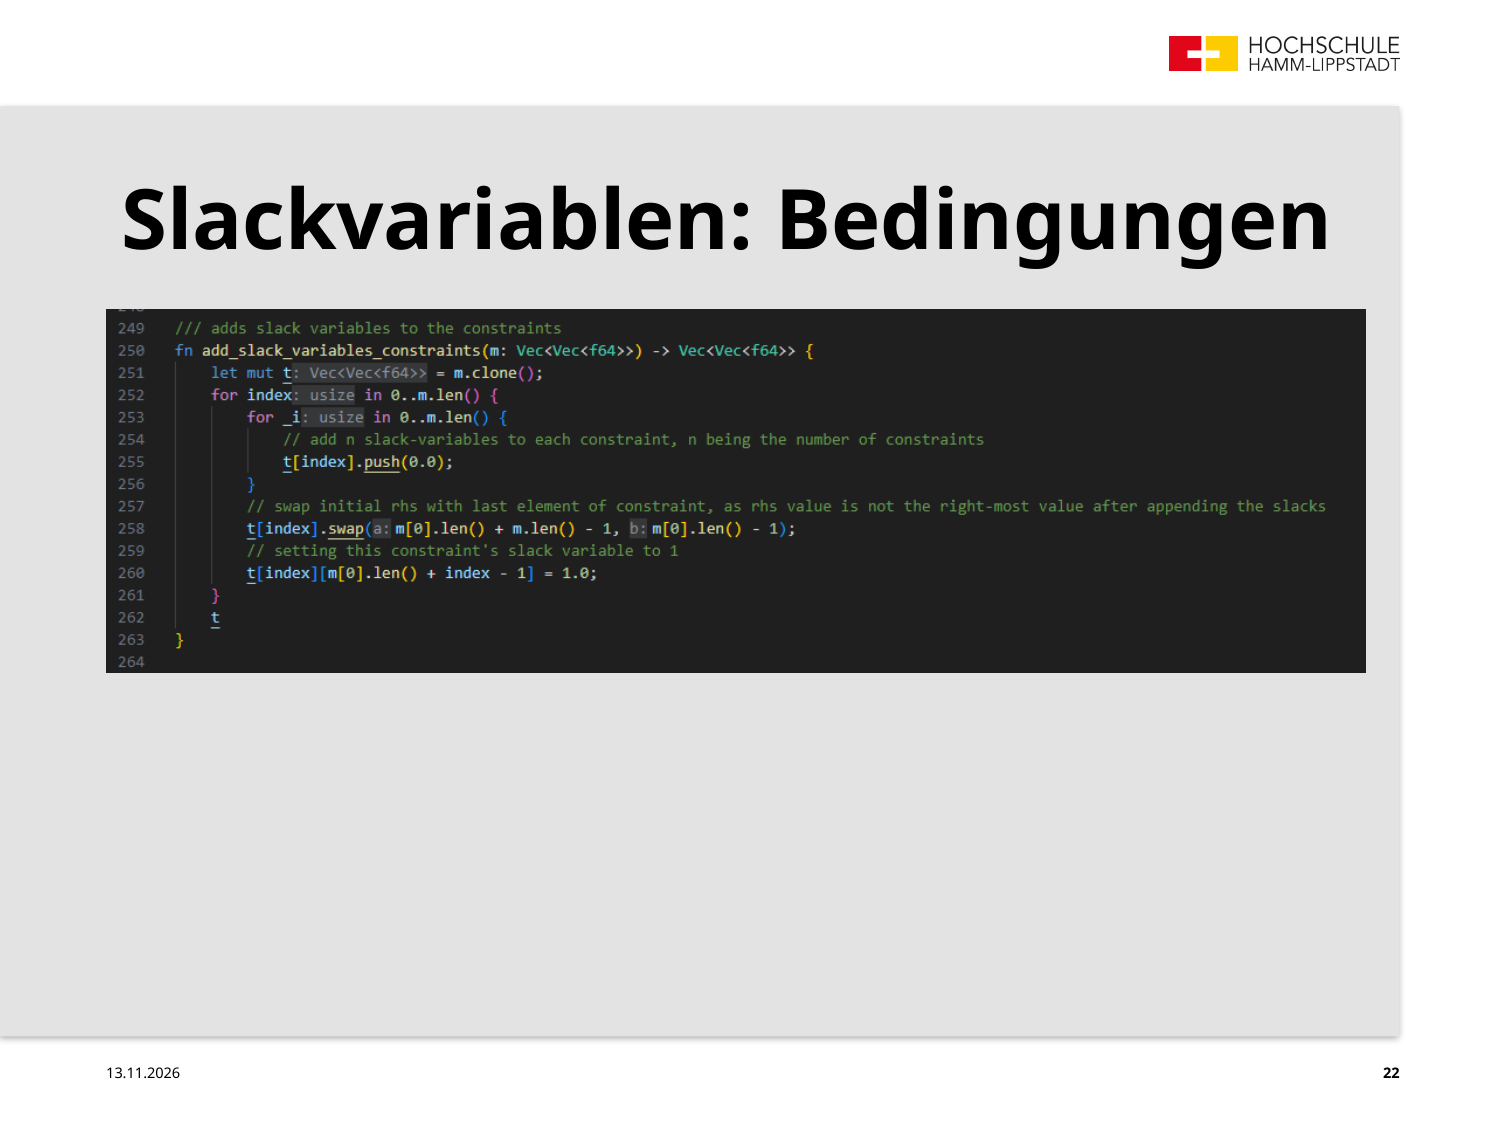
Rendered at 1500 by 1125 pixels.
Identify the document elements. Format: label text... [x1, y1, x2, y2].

title Slackvariablen: Bedingungen [106, 122, 1366, 309]
slide_number 22 [1049, 1065, 1400, 1084]
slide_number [106, 1065, 457, 1084]
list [106, 309, 1366, 674]
picture [1169, 36, 1400, 71]
